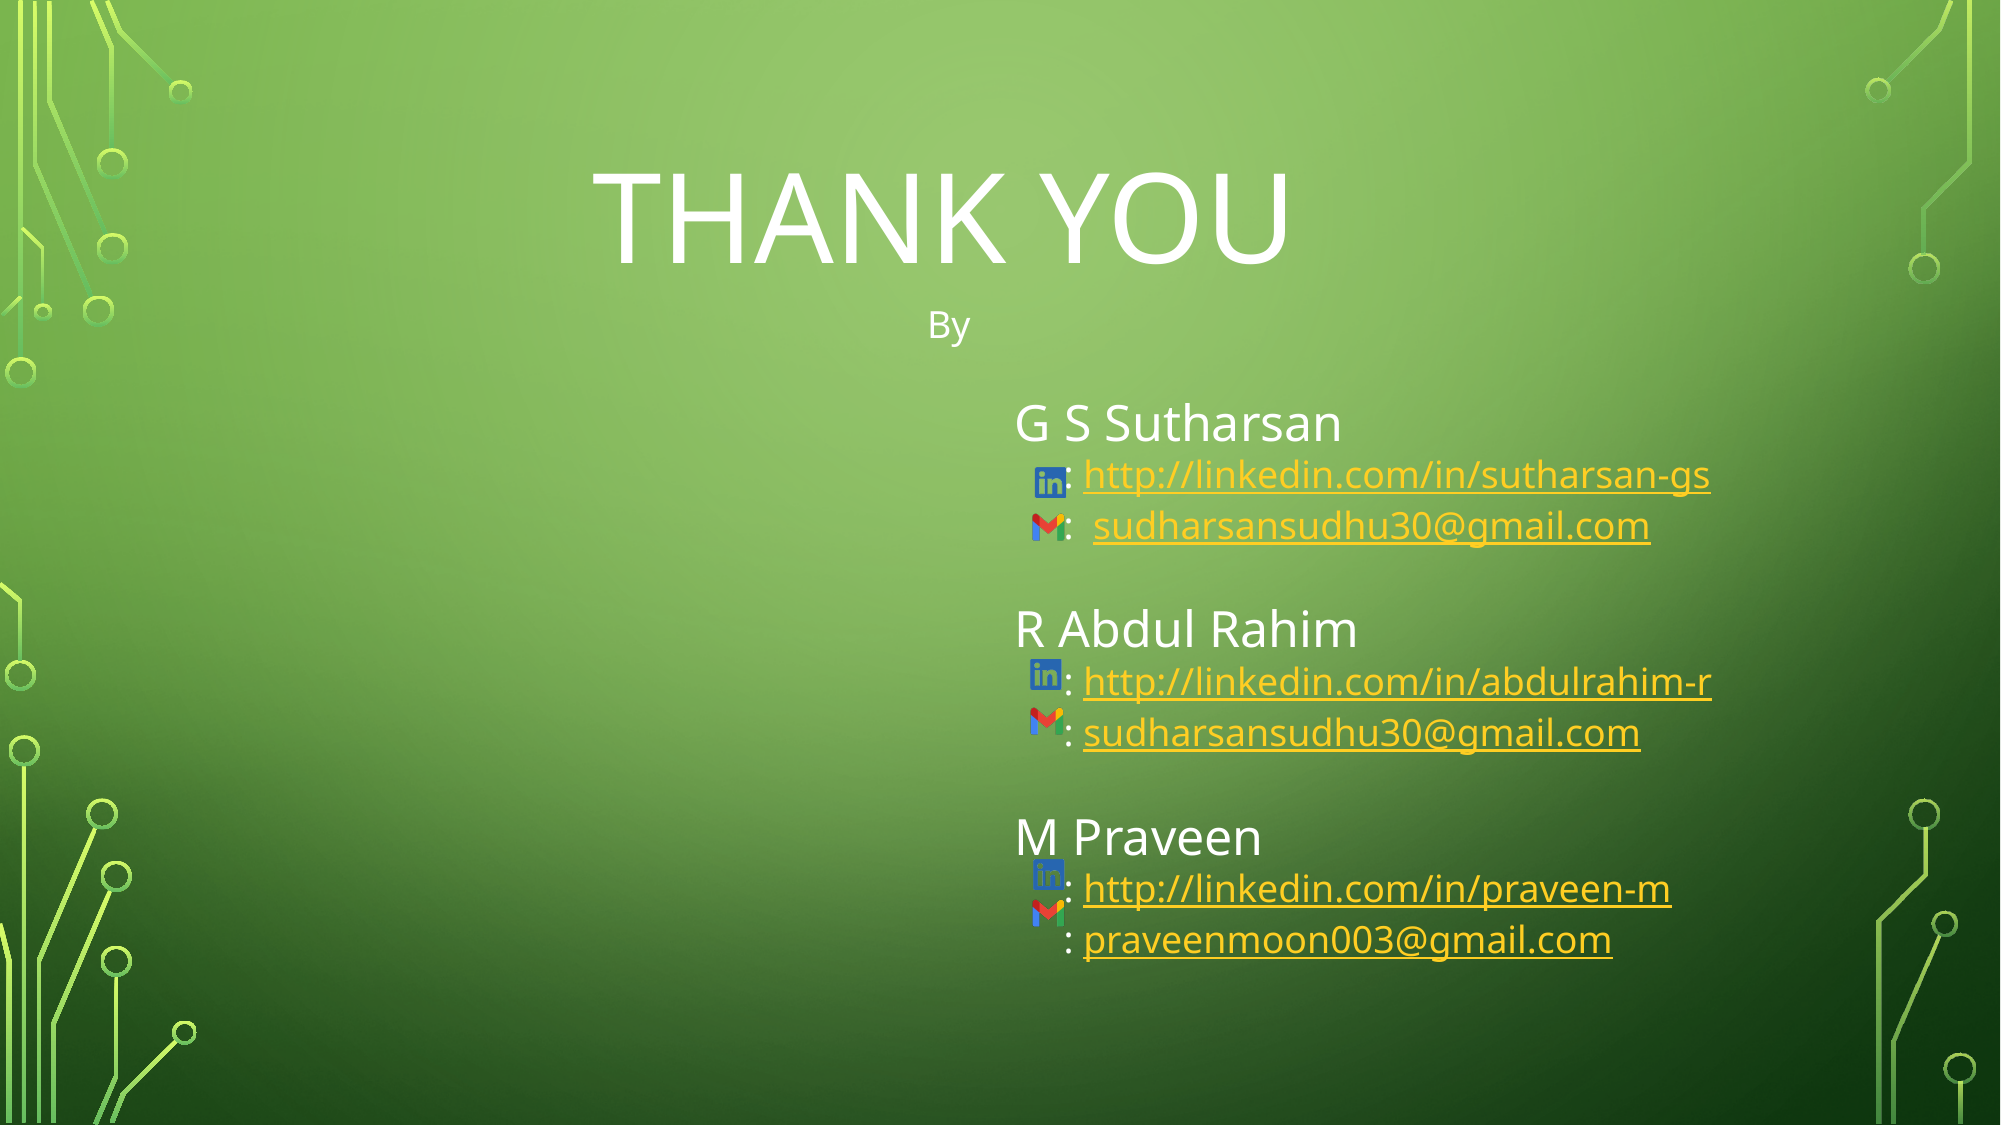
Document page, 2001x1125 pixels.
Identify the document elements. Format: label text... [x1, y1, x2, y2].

title THANK YOU [187, 101, 1813, 344]
picture [1028, 658, 1063, 690]
picture [1017, 503, 1079, 555]
picture [1016, 697, 1078, 749]
picture [1017, 859, 1079, 941]
picture [1032, 466, 1067, 499]
text_box By G S Sutharsan : http://linkedin.com/in/sutharsan-gs : sudharsansudhu30@gmail.com R Abdul Rahim : http://linkedin.com/in/abdulrahim-r : sudharsansudhu30@gmail.com M Praveen : http://linkedin.com/in/praveen-m : praveenmoon003@gmail.com [912, 293, 2000, 1020]
